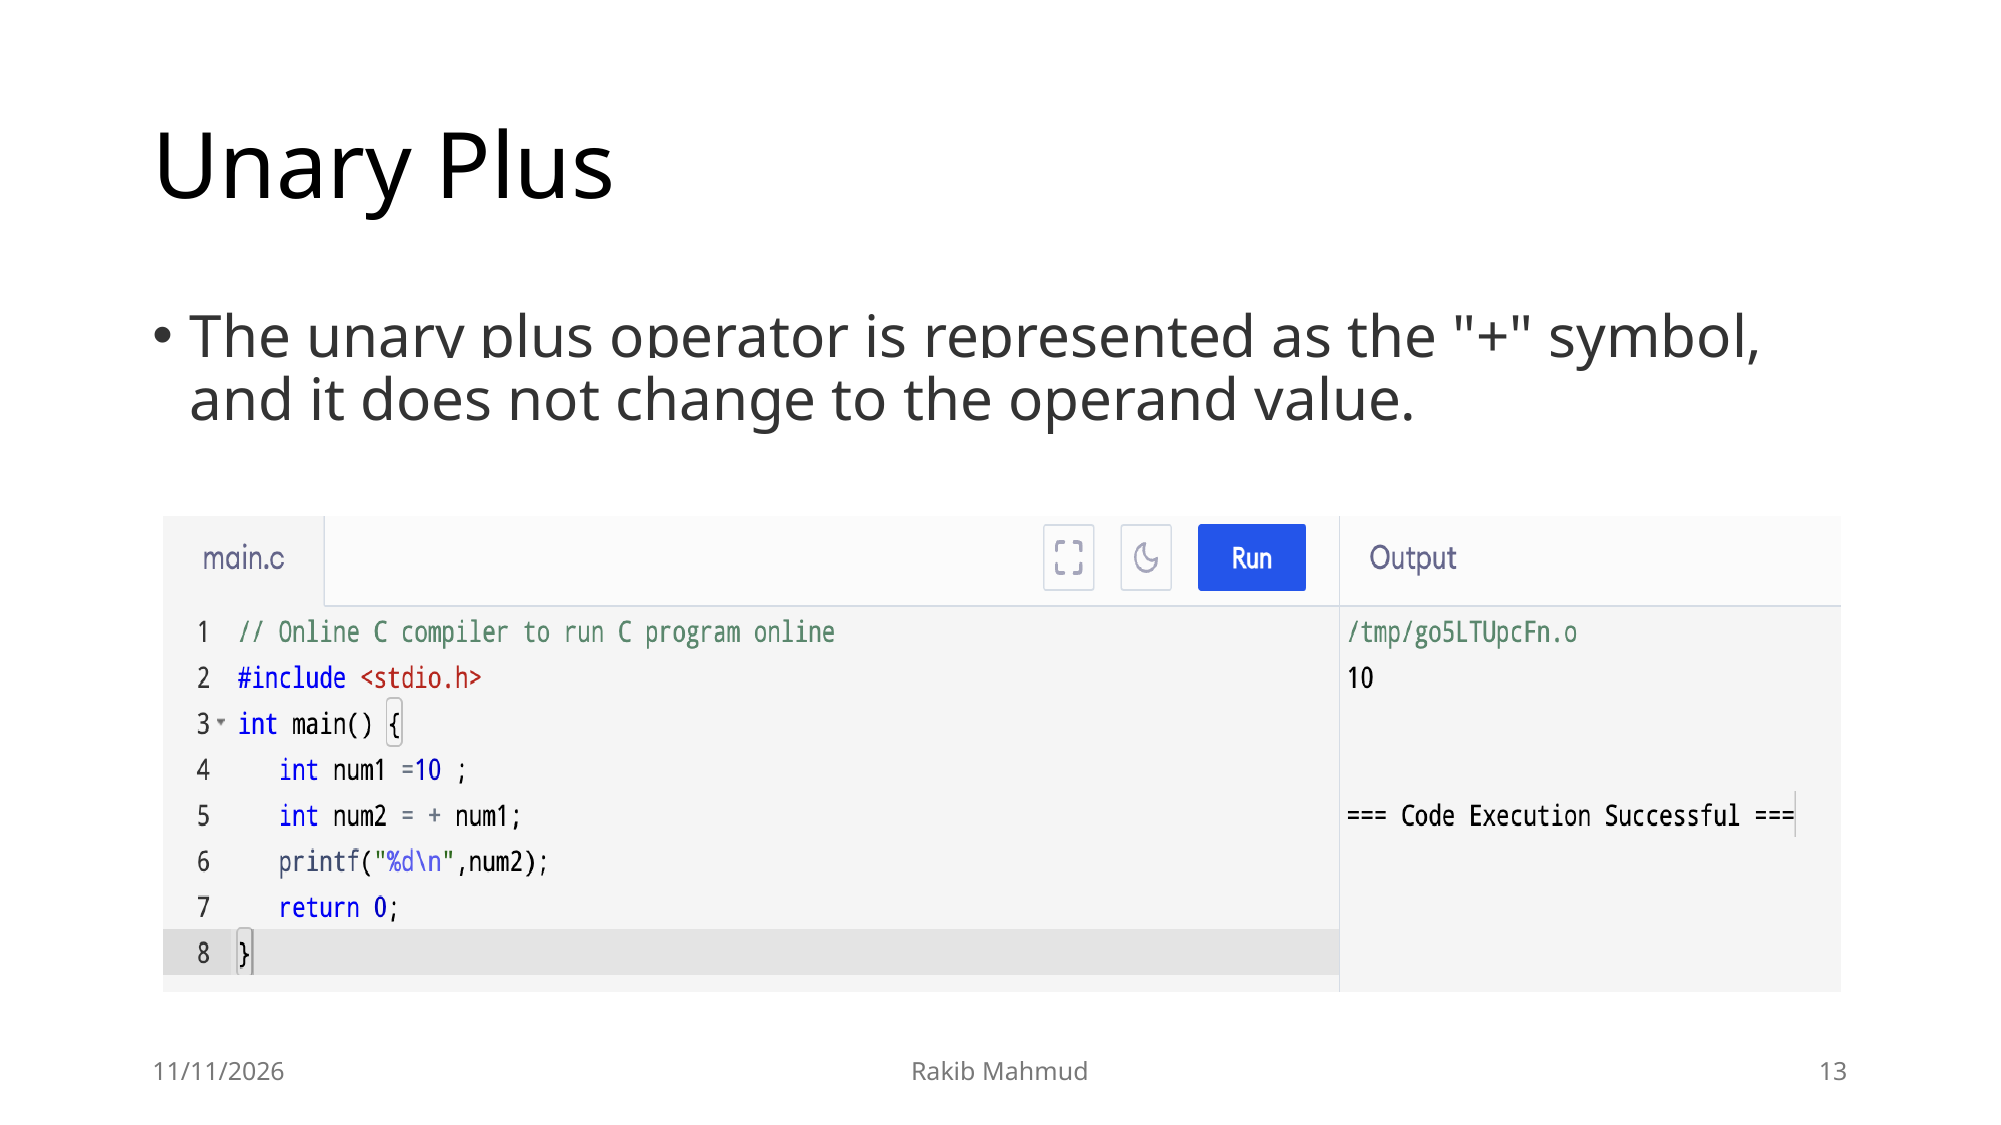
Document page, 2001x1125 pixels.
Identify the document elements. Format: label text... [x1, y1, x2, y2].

picture [163, 515, 1842, 993]
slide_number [137, 1042, 588, 1103]
list The unary plus operator is represented as the "+" symbol, and it does not change to the operand value. [137, 299, 1863, 1014]
title Unary Plus [137, 59, 1863, 278]
footer Rakib Mahmud [662, 1042, 1338, 1103]
slide_number 13 [1412, 1042, 1863, 1103]
